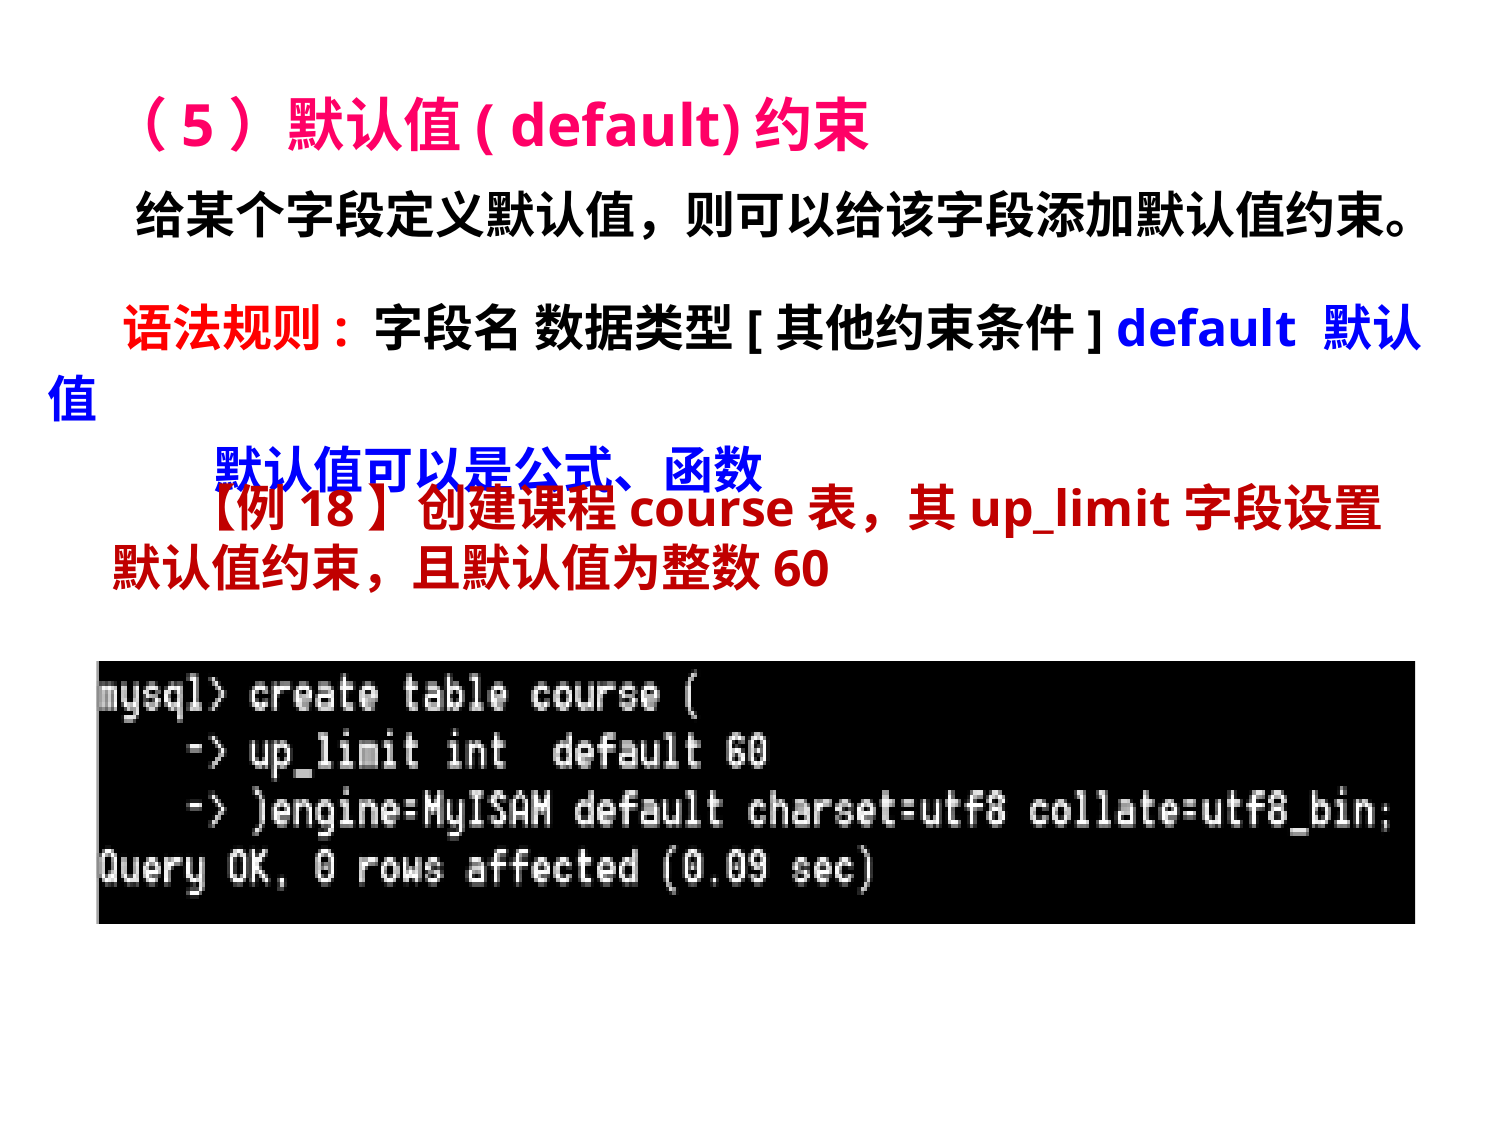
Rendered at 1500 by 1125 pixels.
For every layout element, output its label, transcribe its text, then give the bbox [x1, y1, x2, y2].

text_box 语法规则: 字段名 数据类型[其他约束条件] default 默认值 默认值可以是公式、函数 [32, 278, 1476, 789]
picture [96, 661, 1416, 929]
text_box （5）默认值( default)约束 [19, 45, 1489, 166]
text_box 【例18】创建课程course表，其up_limit字段设置默认值约束，且默认值为整数60 [96, 469, 1447, 605]
text_box 给某个字段定义默认值，则可以给该字段添加默认值约束。 [45, 175, 1489, 251]
